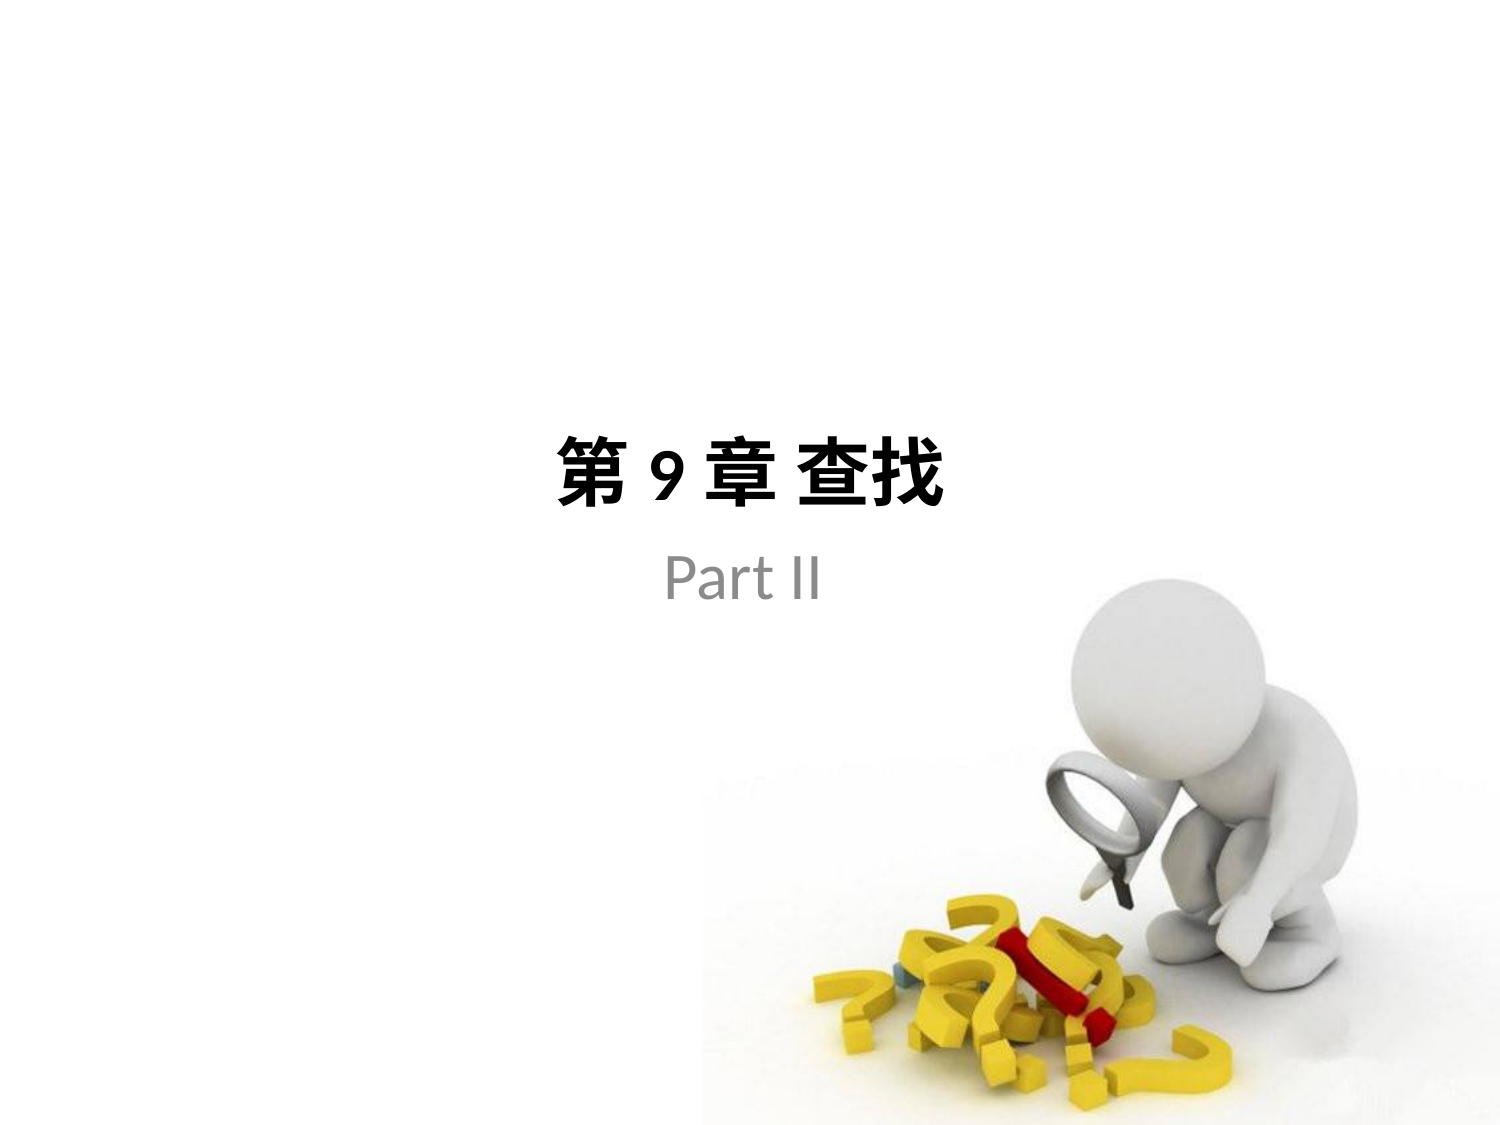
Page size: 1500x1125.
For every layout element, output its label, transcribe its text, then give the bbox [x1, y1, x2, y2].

title 第9章 查找 [112, 349, 1388, 591]
subtitle Part II [218, 525, 1269, 813]
picture [702, 572, 1500, 1125]
